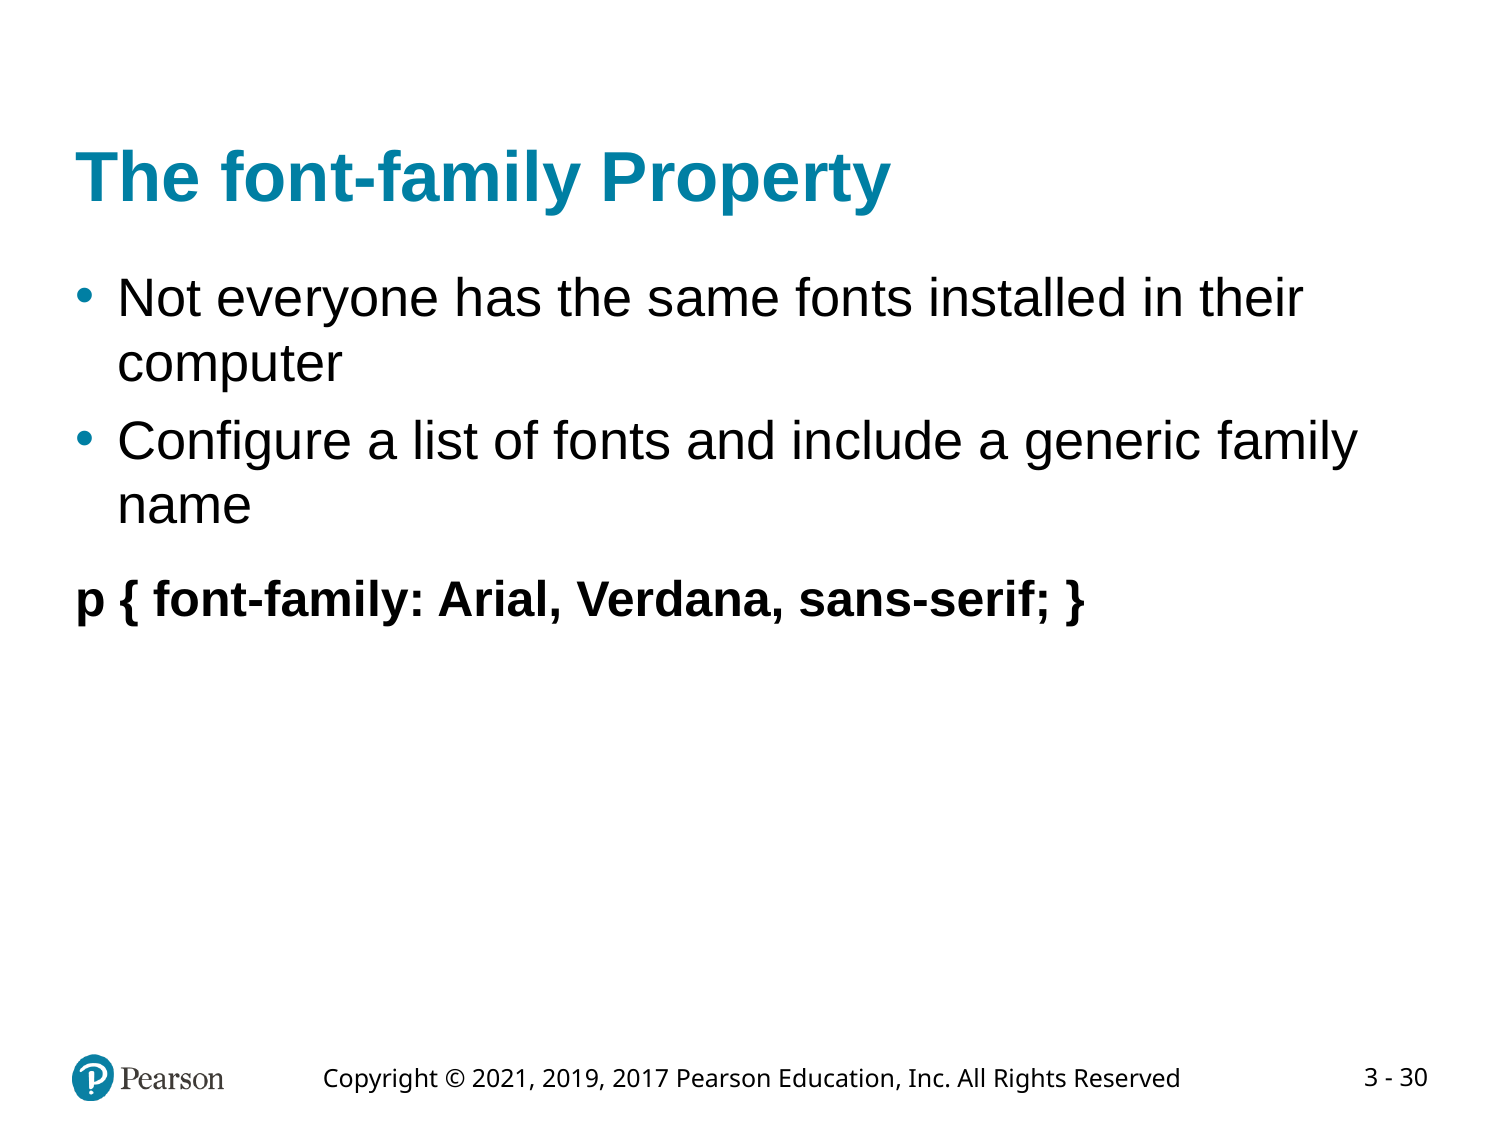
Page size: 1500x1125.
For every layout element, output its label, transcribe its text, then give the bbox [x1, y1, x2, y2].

picture [72, 1054, 89, 1072]
picture [72, 1087, 83, 1101]
title The font-family Property [75, 35, 1425, 216]
list Not everyone has the same fonts installed in their computer Configure a list of fonts and include a generic family name p { font-family: Arial, Verdana, sans-serif; } [75, 262, 1425, 1005]
picture [99, 1054, 224, 1101]
picture [81, 1064, 107, 1089]
